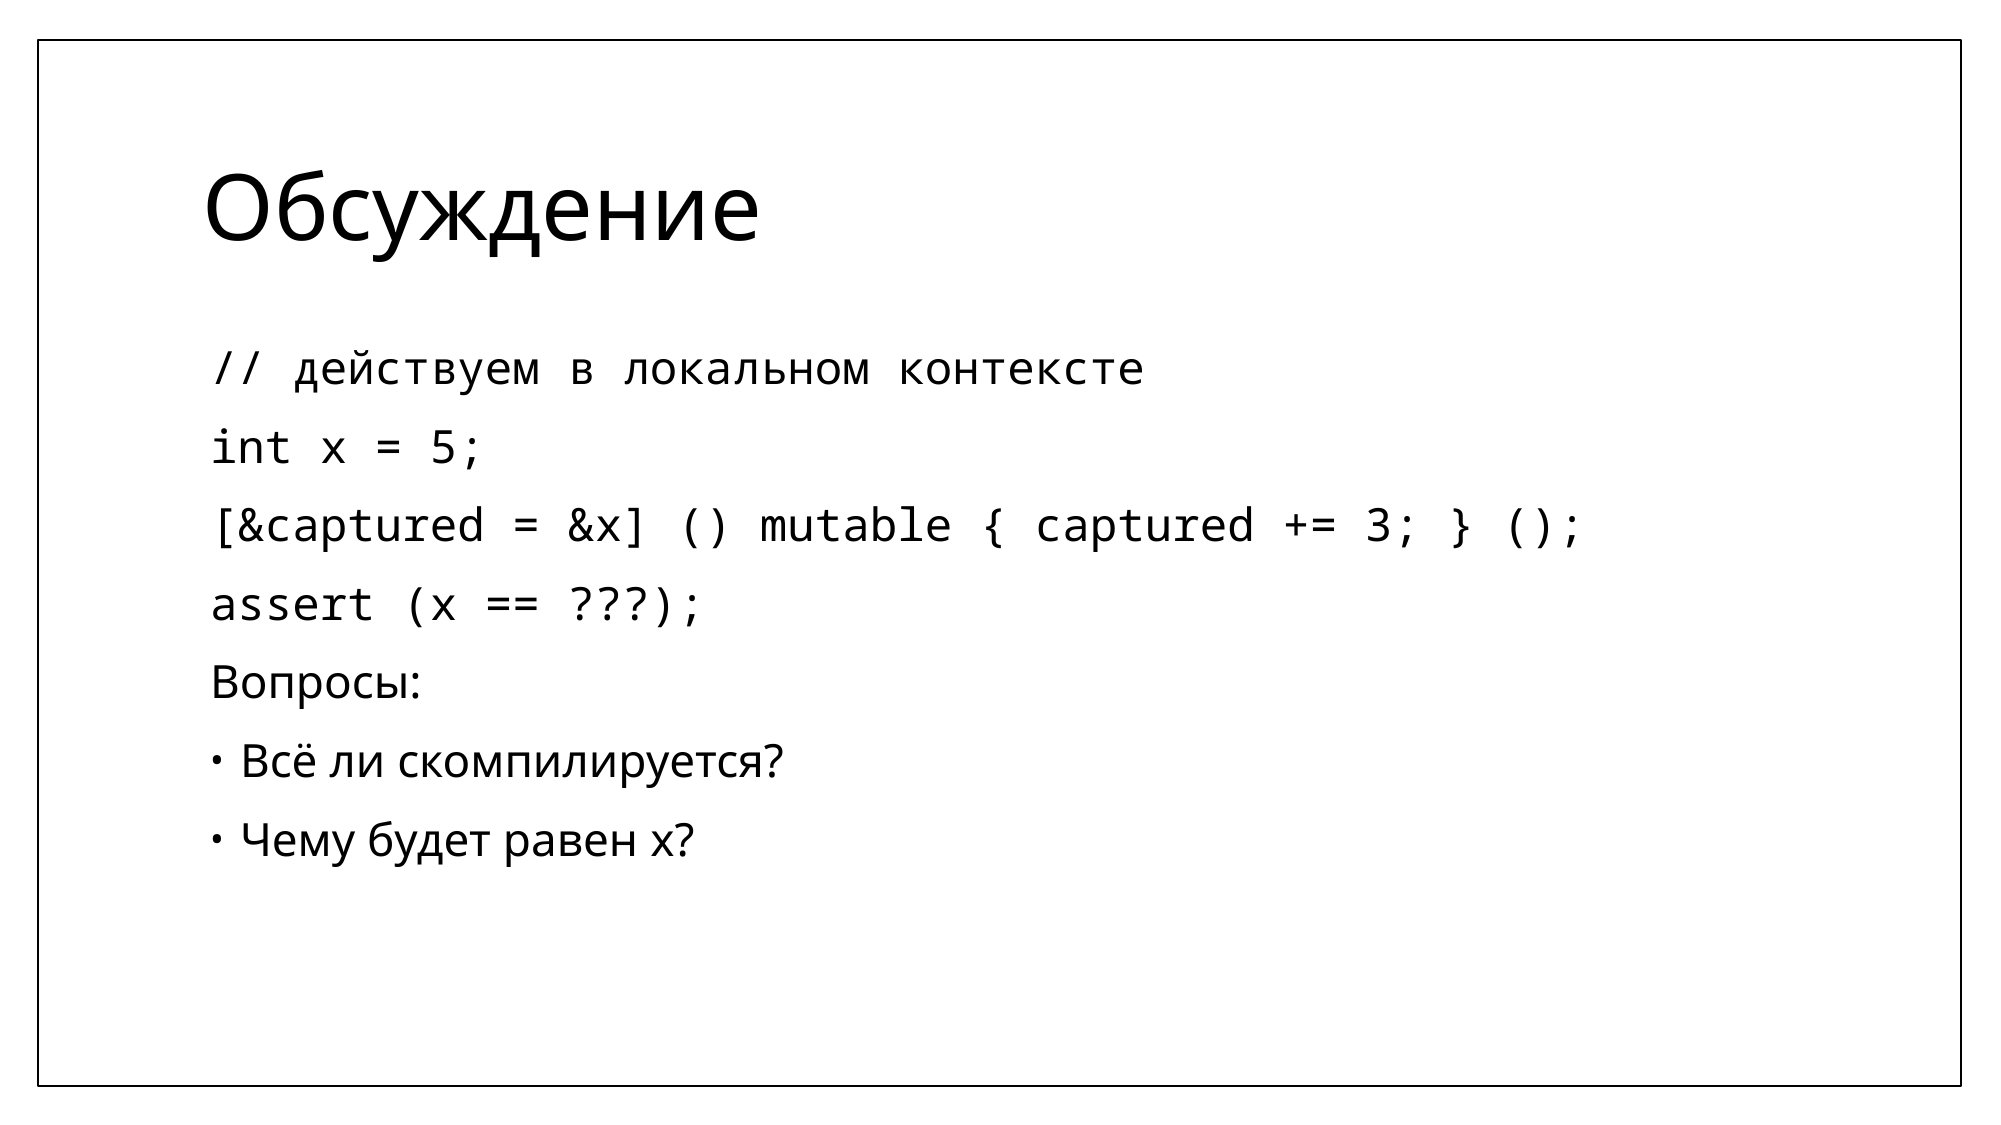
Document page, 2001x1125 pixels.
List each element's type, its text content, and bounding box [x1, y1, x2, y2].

title Обсуждение [187, 99, 1808, 323]
list // действуем в локальном контексте int x = 5; [&captured = &x] () mutable { captured += 3; } (); assert (x == ???); Вопросы: Всё ли скомпилируется? Чему будет равен x? [187, 337, 1808, 1000]
